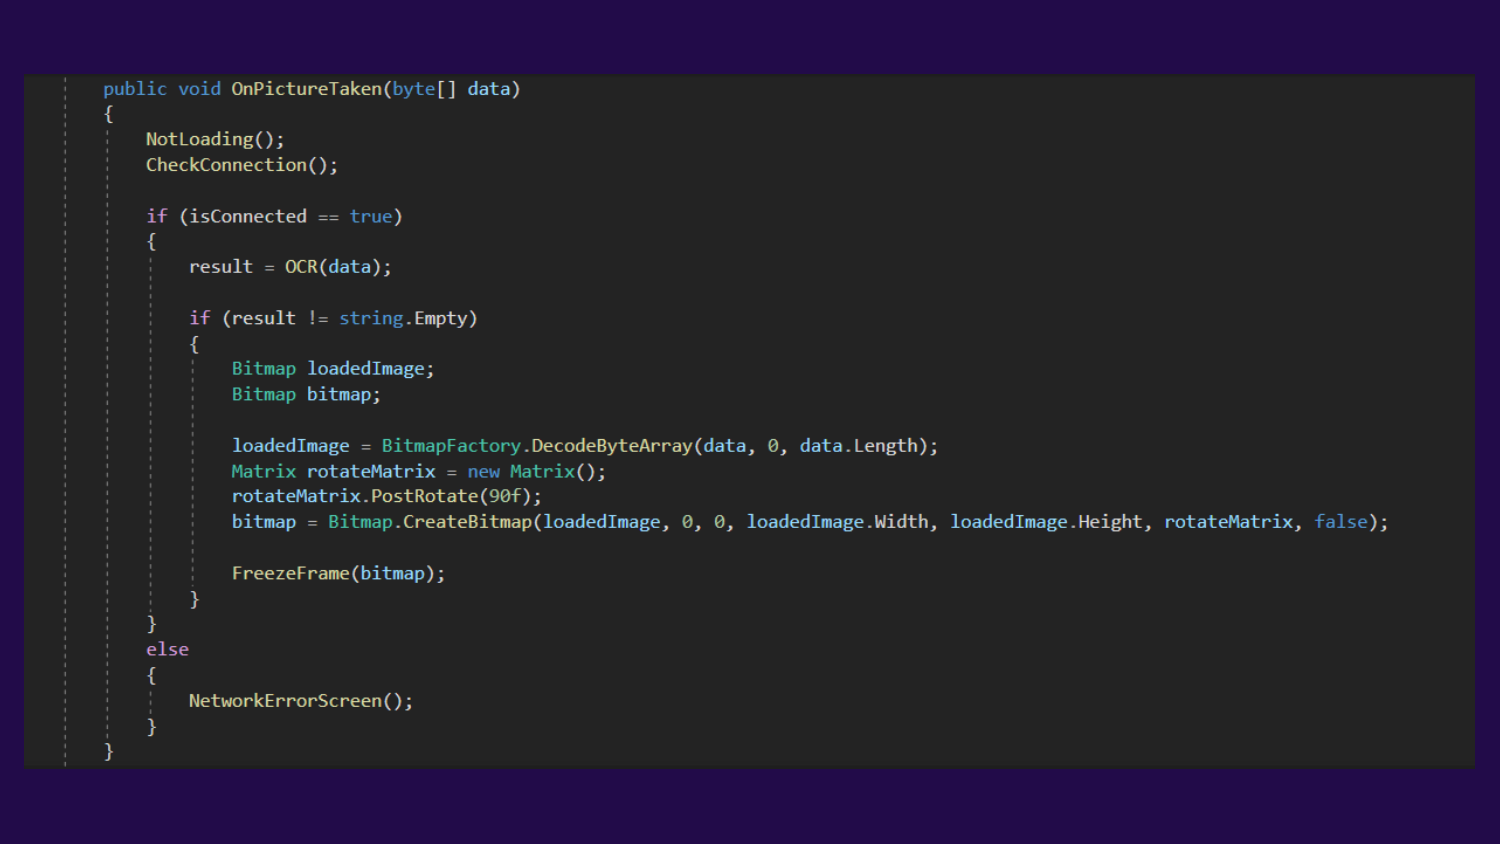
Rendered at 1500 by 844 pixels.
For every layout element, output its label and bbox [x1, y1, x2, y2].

picture [24, 74, 1476, 770]
